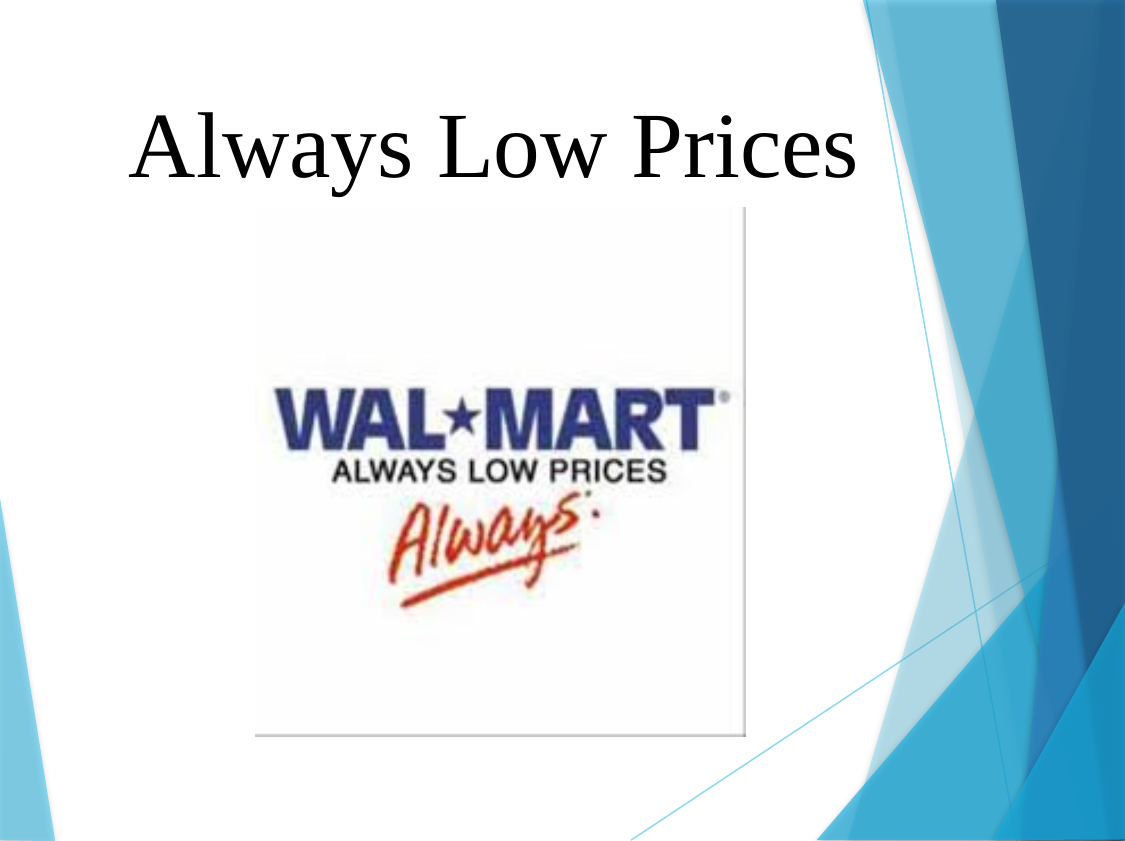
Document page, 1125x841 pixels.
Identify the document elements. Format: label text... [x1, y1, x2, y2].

picture [254, 206, 747, 738]
text_box Always Low Prices [66, 76, 922, 204]
